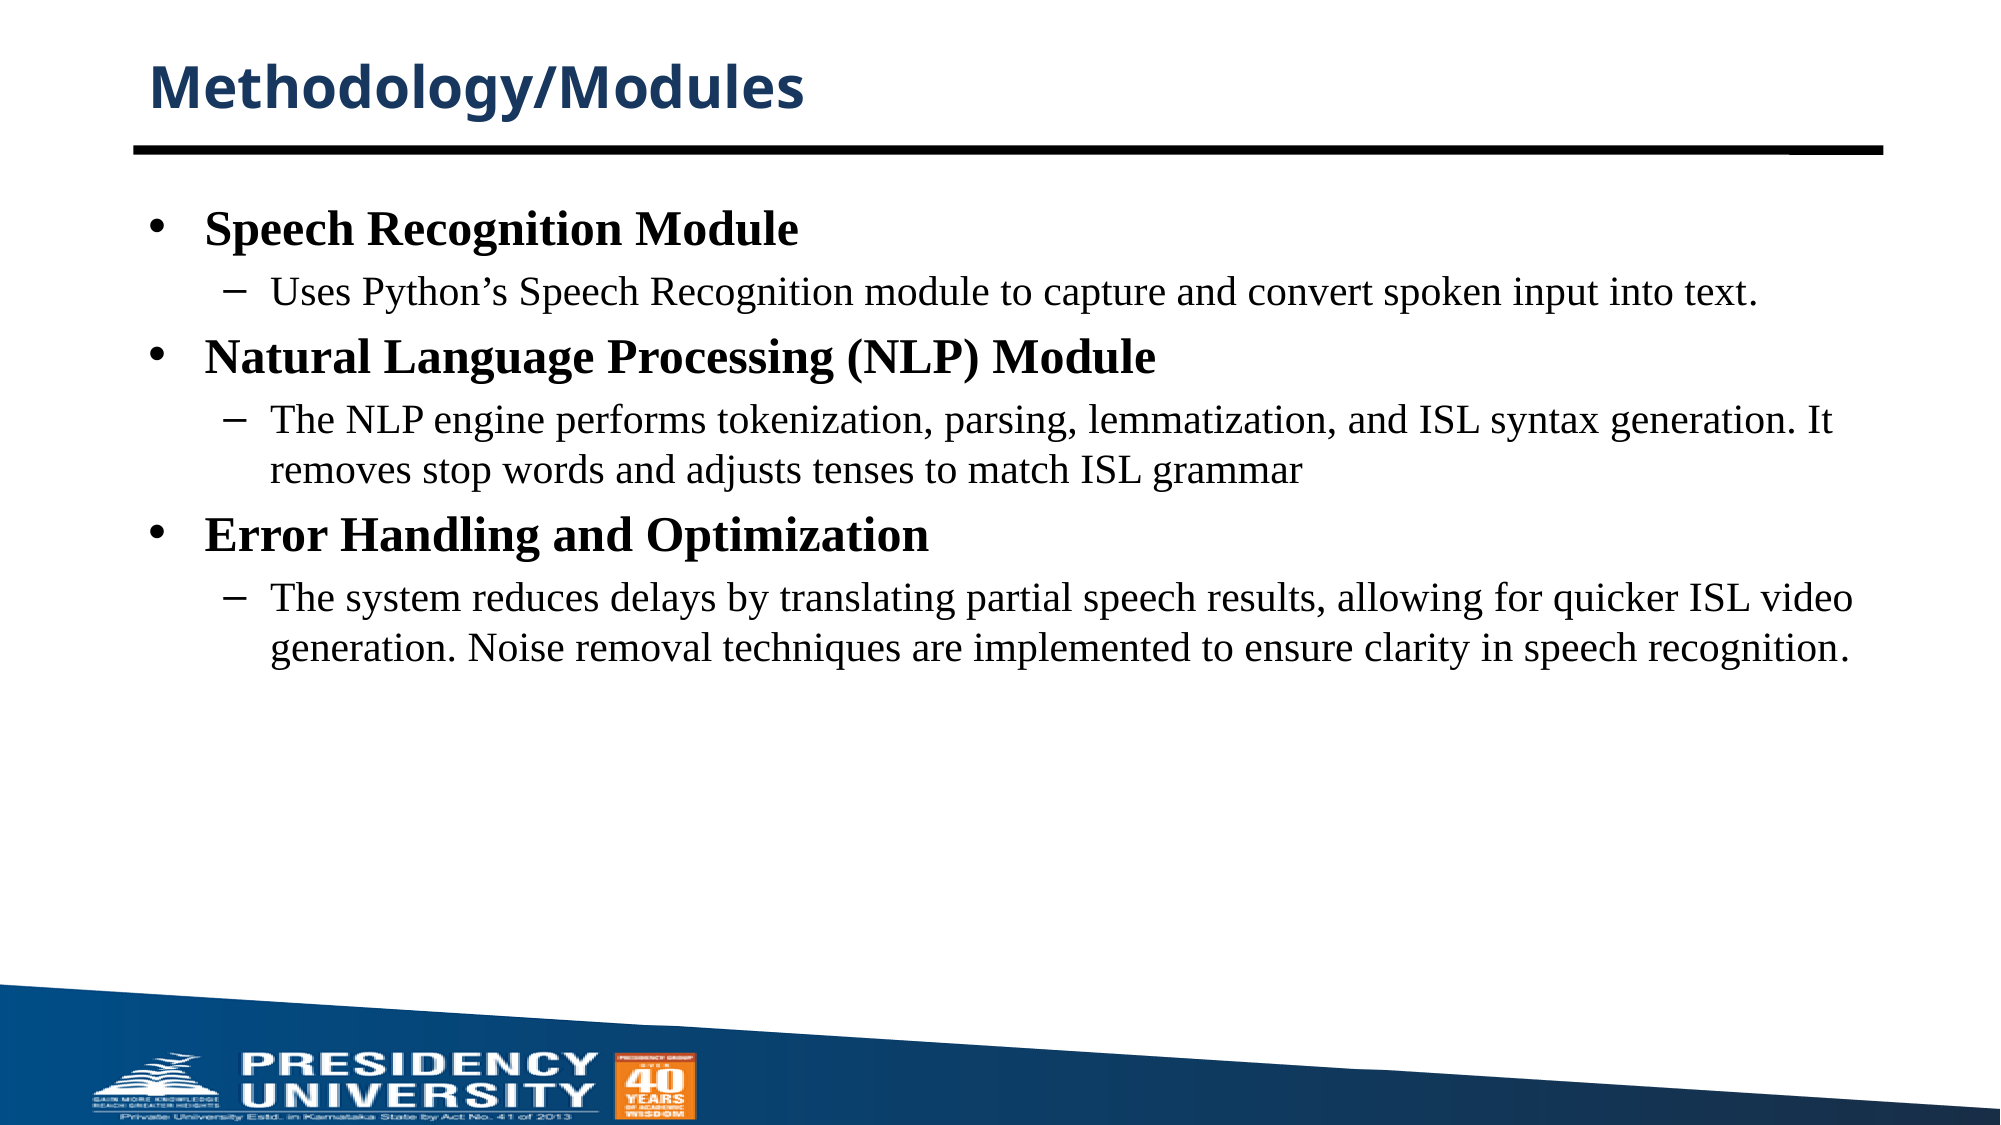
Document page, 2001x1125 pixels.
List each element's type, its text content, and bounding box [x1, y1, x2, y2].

list Speech Recognition Module Uses Python’s Speech Recognition module to capture and convert spoken input into text​. Natural Language Processing (NLP) Module The NLP engine performs tokenization, parsing, lemmatization, and ISL syntax generation. It removes stop words and adjusts tenses to match ISL grammar​ Error Handling and Optimization The system reduces delays by translating partial speech results, allowing for quicker ISL video generation. Noise removal techniques are implemented to ensure clarity in speech recognition​. [133, 187, 1884, 1000]
picture [0, 982, 2000, 1125]
title Methodology/Modules [133, 45, 1884, 125]
